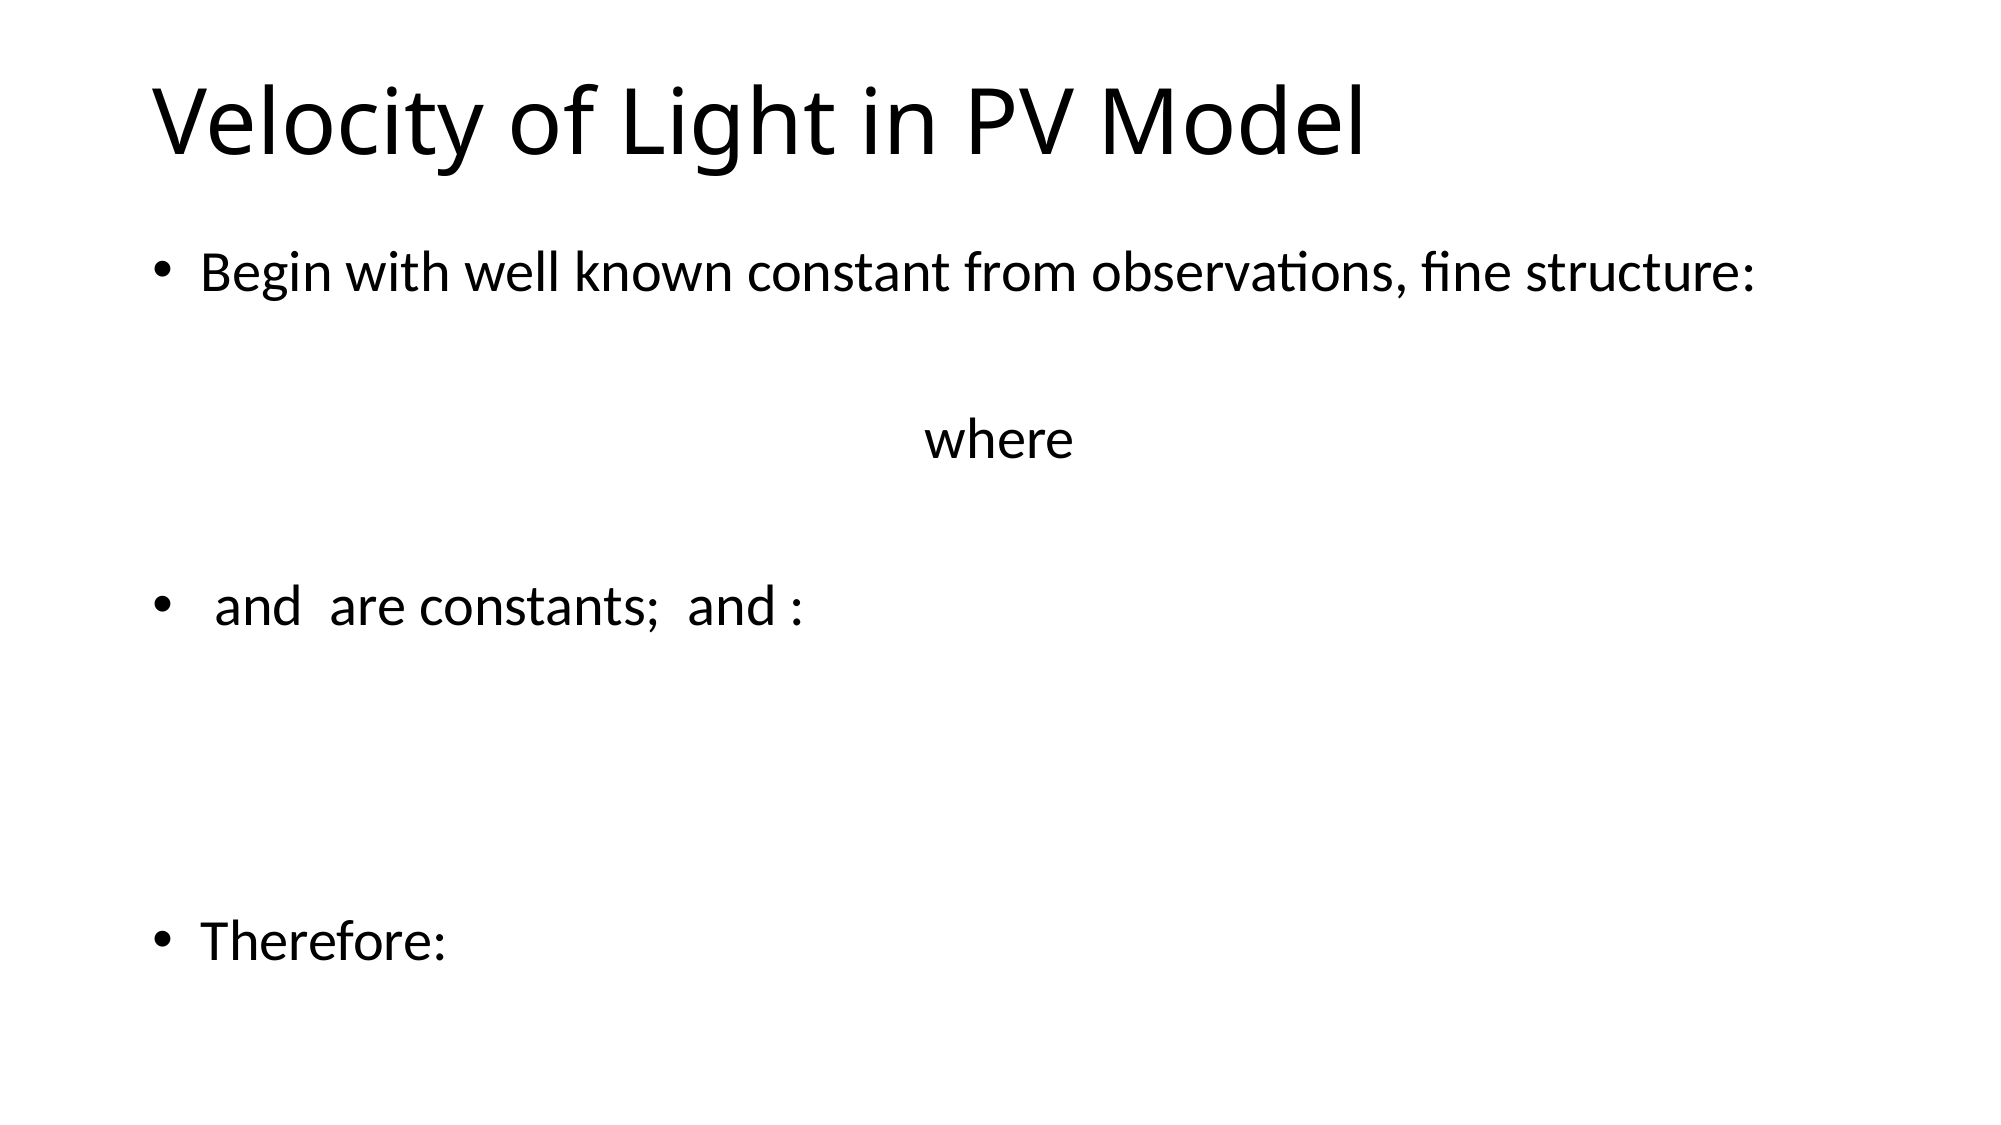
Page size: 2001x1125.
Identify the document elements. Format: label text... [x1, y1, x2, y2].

title Velocity of Light in PV Model [137, 15, 1863, 234]
